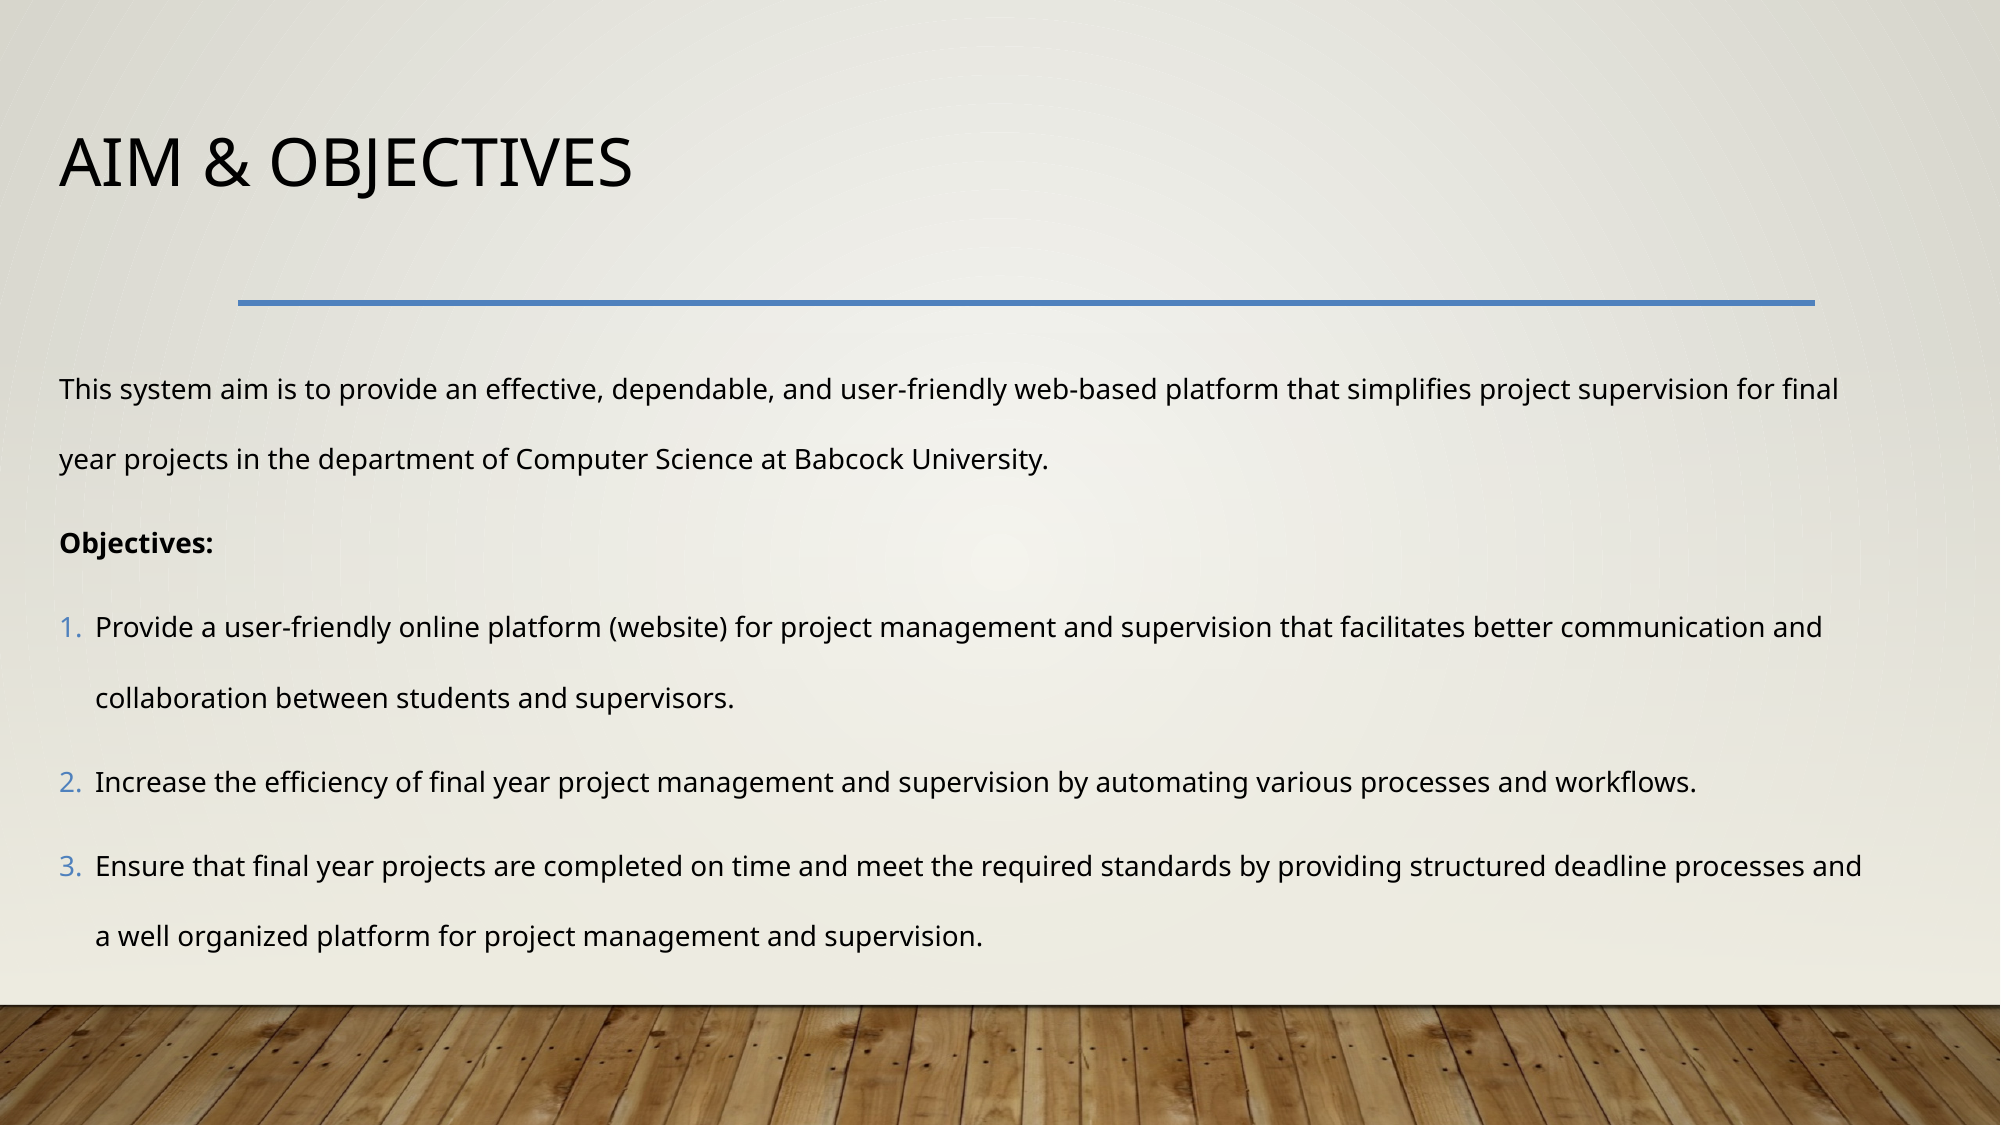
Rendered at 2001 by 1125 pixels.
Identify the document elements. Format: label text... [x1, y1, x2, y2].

title Aim & objectives [44, 121, 1620, 294]
list This system aim is to provide an effective, dependable, and user-friendly web-based platform that simplifies project supervision for final year projects in the department of Computer Science at Babcock University. Objectives: Provide a user-friendly online platform (website) for project management and supervision that facilitates better communication and collaboration between students and supervisors. Increase the efficiency of final year project management and supervision by automating various processes and workflows. Ensure that final year projects are completed on time and meet the required standards by providing structured deadline processes and a well organized platform for project management and supervision. [44, 326, 1888, 968]
picture [0, 1005, 2000, 1125]
